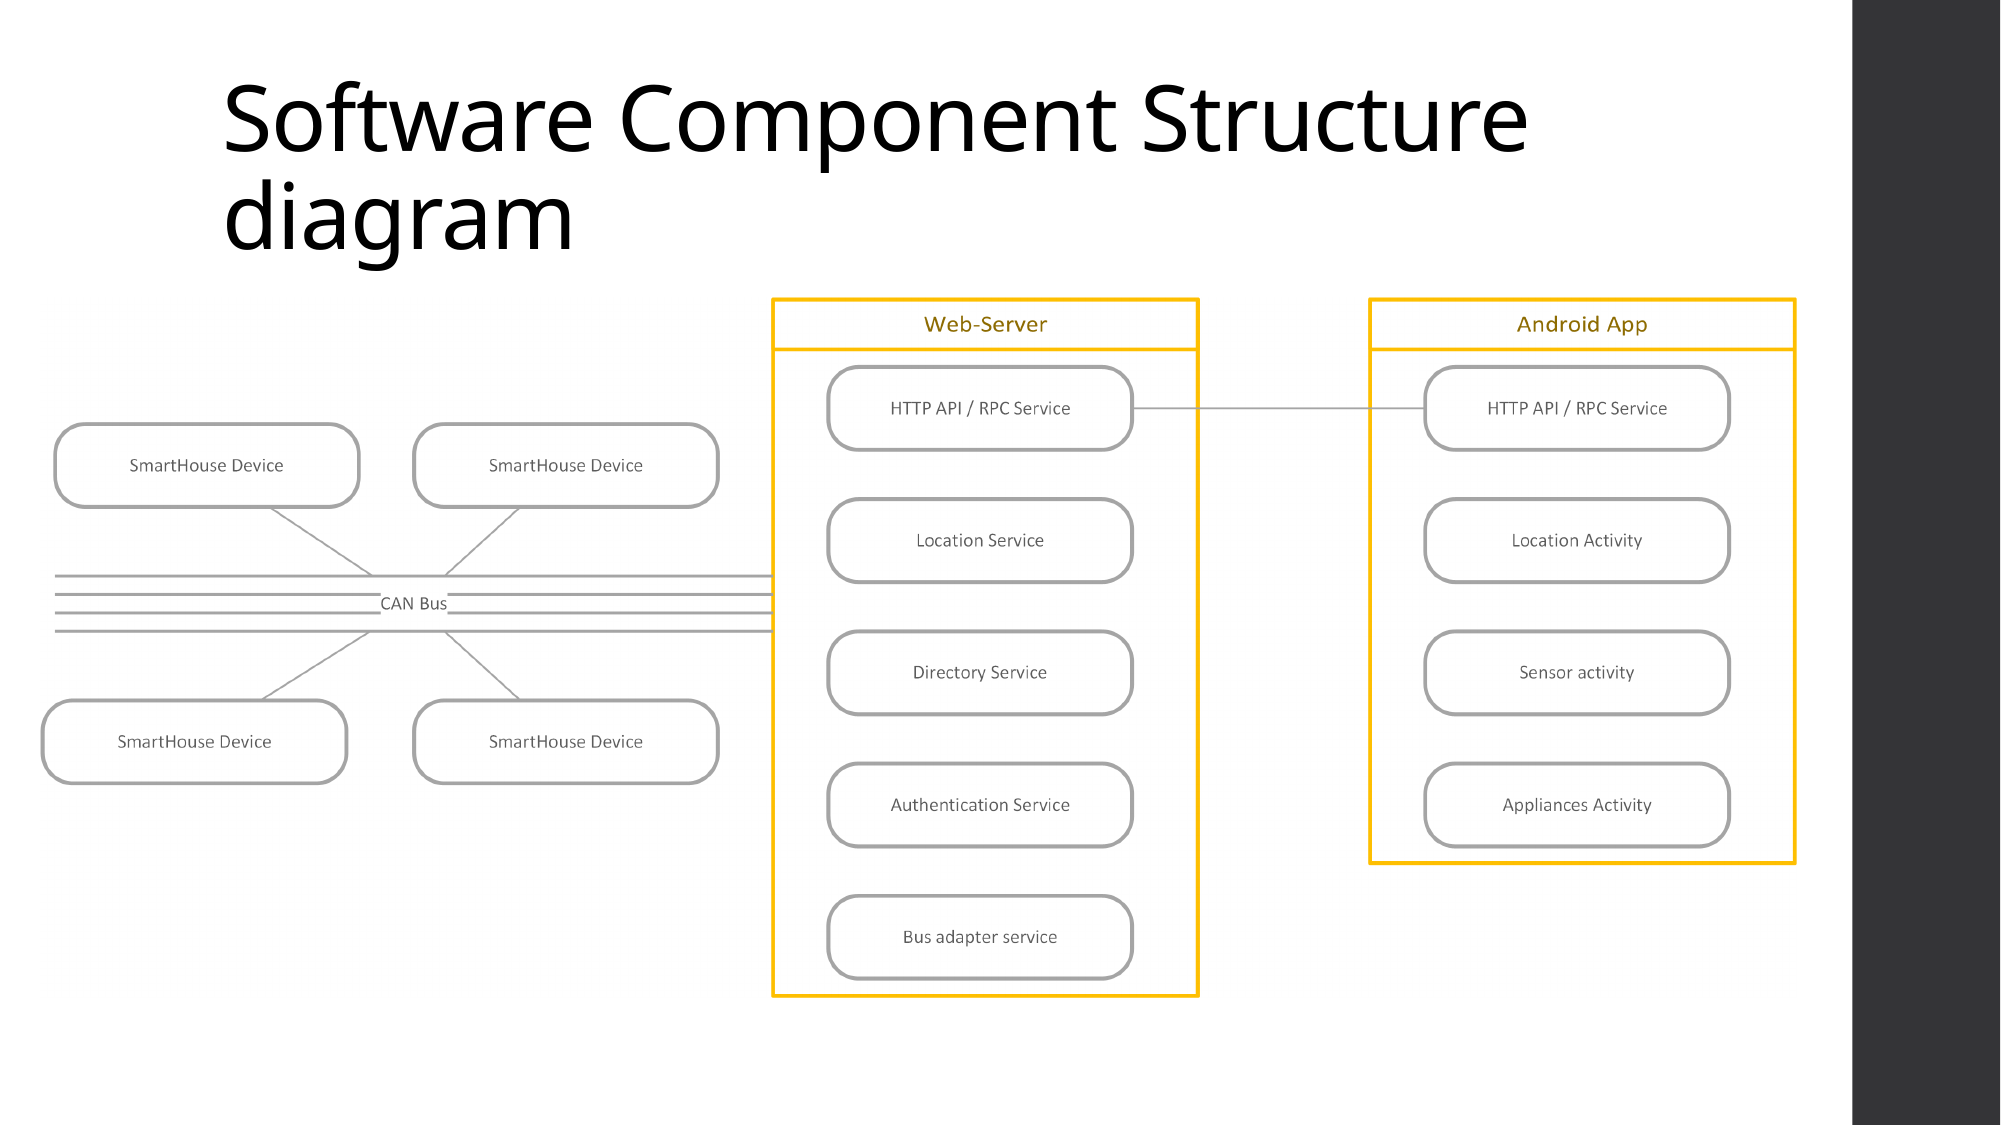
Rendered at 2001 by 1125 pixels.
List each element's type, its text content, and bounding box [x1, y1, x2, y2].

title Software Component Structure diagram [206, 60, 1797, 278]
picture [39, 297, 1798, 998]
